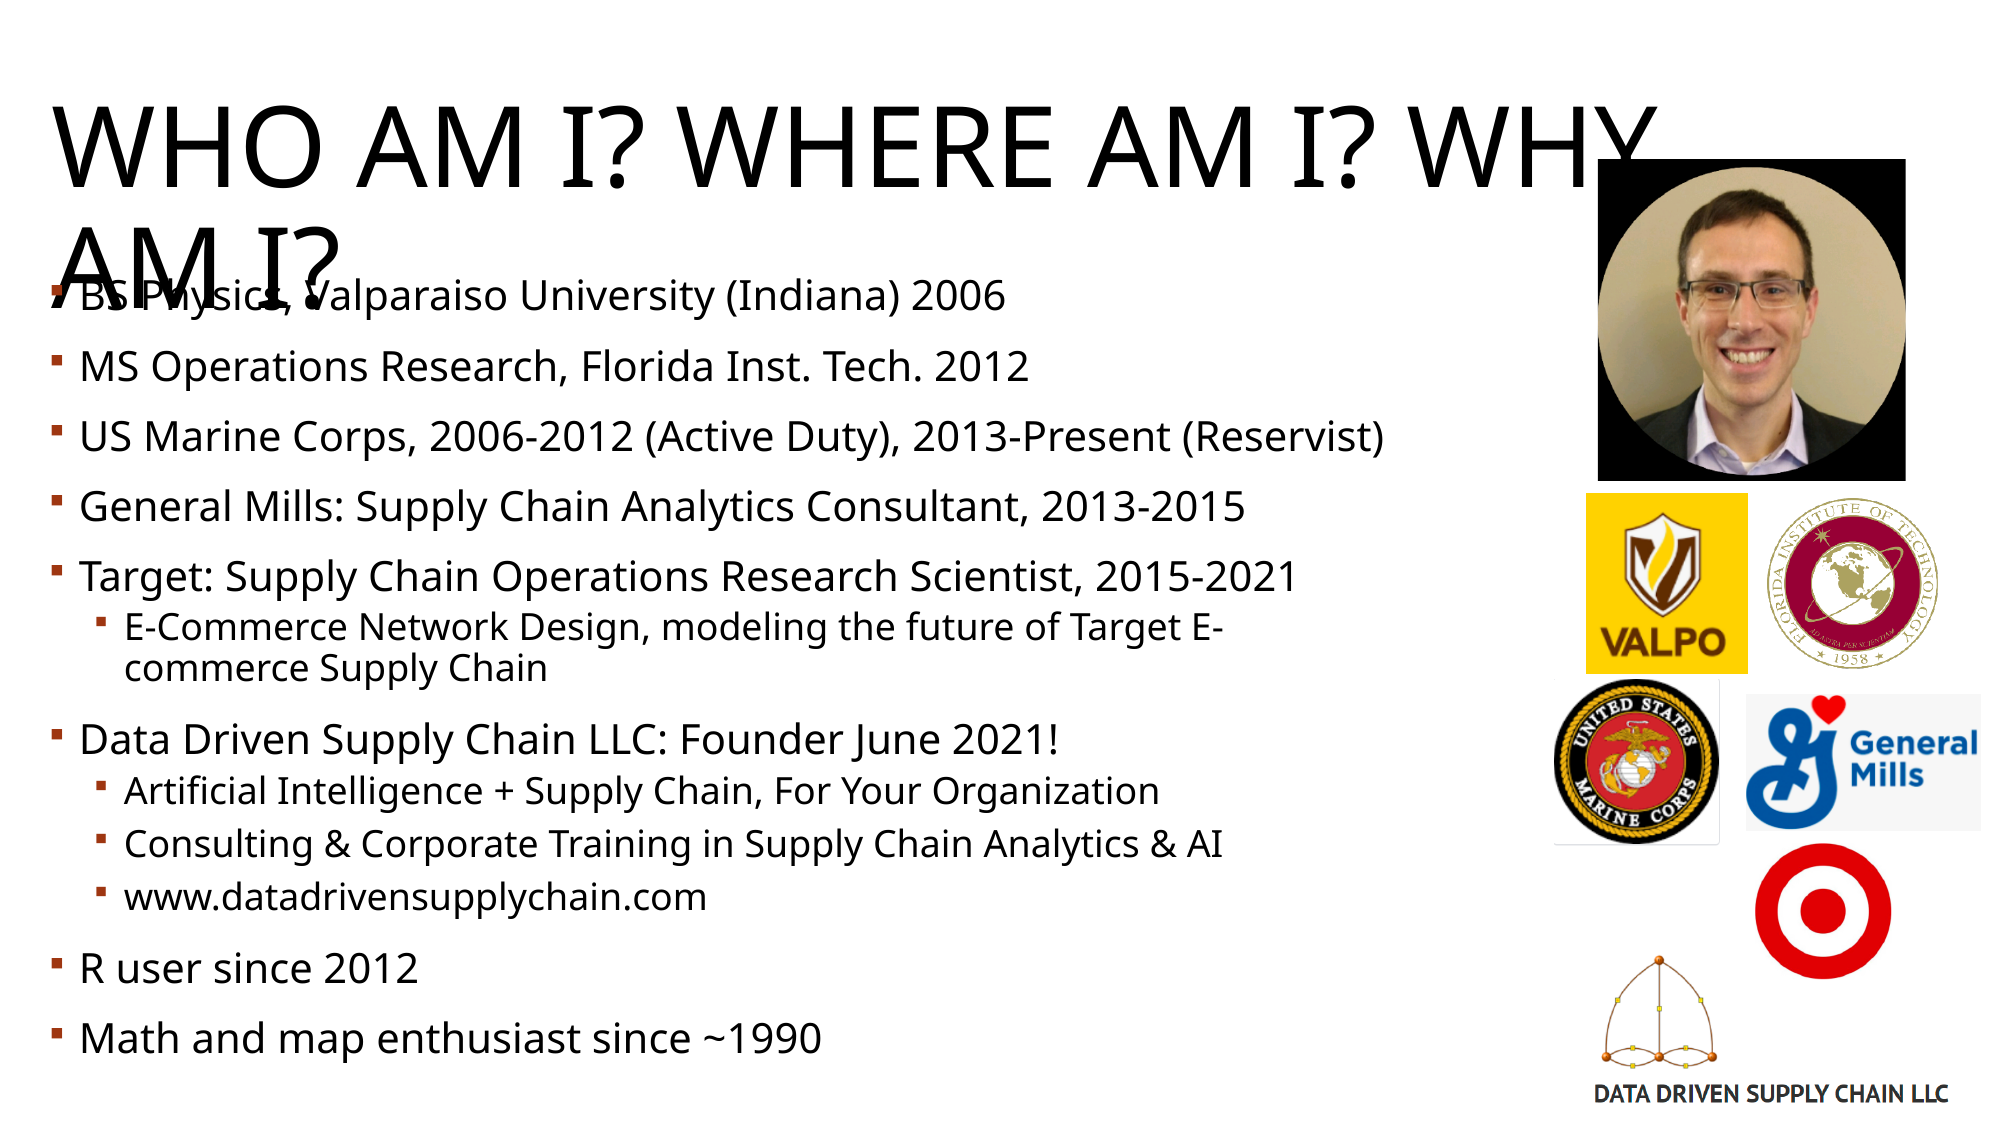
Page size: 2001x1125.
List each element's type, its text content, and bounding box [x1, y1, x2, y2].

list BS Physics, Valparaiso University (Indiana) 2006 MS Operations Research, Florida Inst. Tech. 2012 US Marine Corps, 2006-2012 (Active Duty), 2013-Present (Reservist) General Mills: Supply Chain Analytics Consultant, 2013-2015 Target: Supply Chain Operations Research Scientist, 2015-2021 E-Commerce Network Design, modeling the future of Target E-commerce Supply Chain Data Driven Supply Chain LLC: Founder June 2021! Artificial Intelligence + Supply Chain, For Your Organization Consulting & Corporate Training in Supply Chain Analytics & AI www.datadrivensupplychain.com R user since 2012 Math and map enthusiast since ~1990 [33, 267, 1412, 1109]
picture [1746, 694, 1983, 833]
picture [1581, 836, 1967, 1115]
picture [1586, 493, 1748, 674]
picture [1554, 679, 1720, 847]
title Who Am I? Where am I? Why am I? [36, 79, 1687, 344]
picture [1767, 498, 1938, 669]
picture [1597, 159, 1906, 481]
